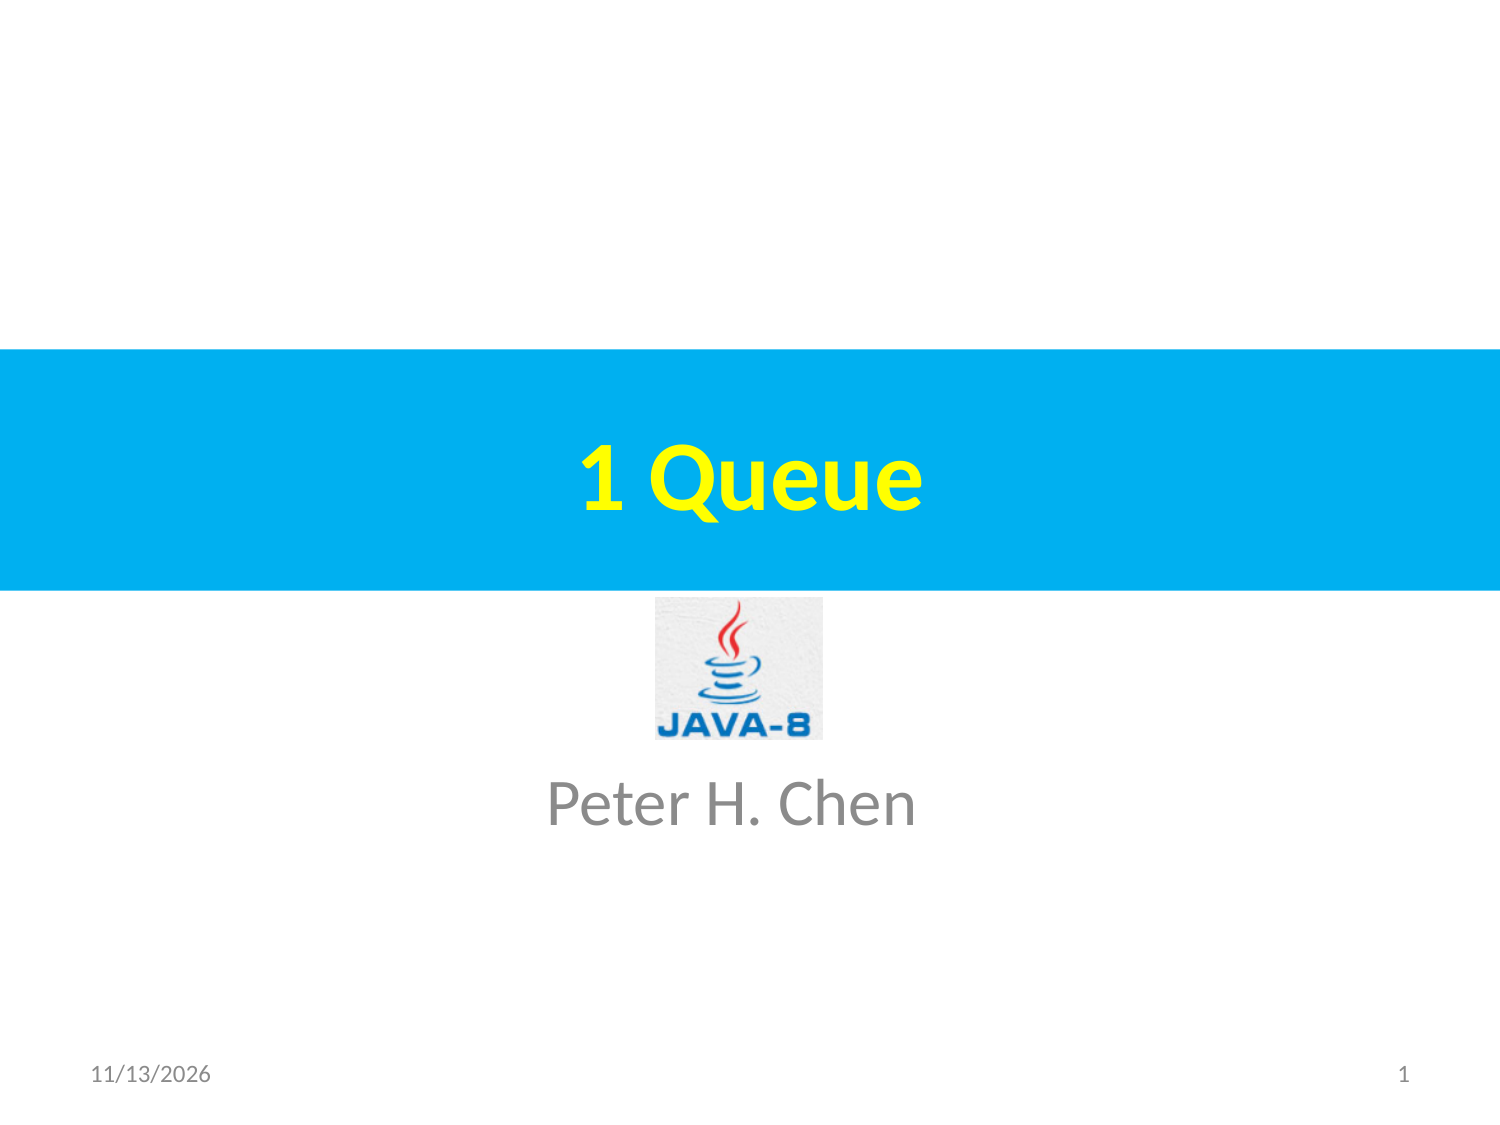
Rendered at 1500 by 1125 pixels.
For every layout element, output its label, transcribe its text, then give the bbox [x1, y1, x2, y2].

title 1 Queue [0, 349, 1500, 591]
slide_number 1 [1074, 1042, 1425, 1103]
picture [655, 597, 823, 740]
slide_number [75, 1042, 425, 1103]
subtitle Peter H. Chen [206, 751, 1257, 866]
